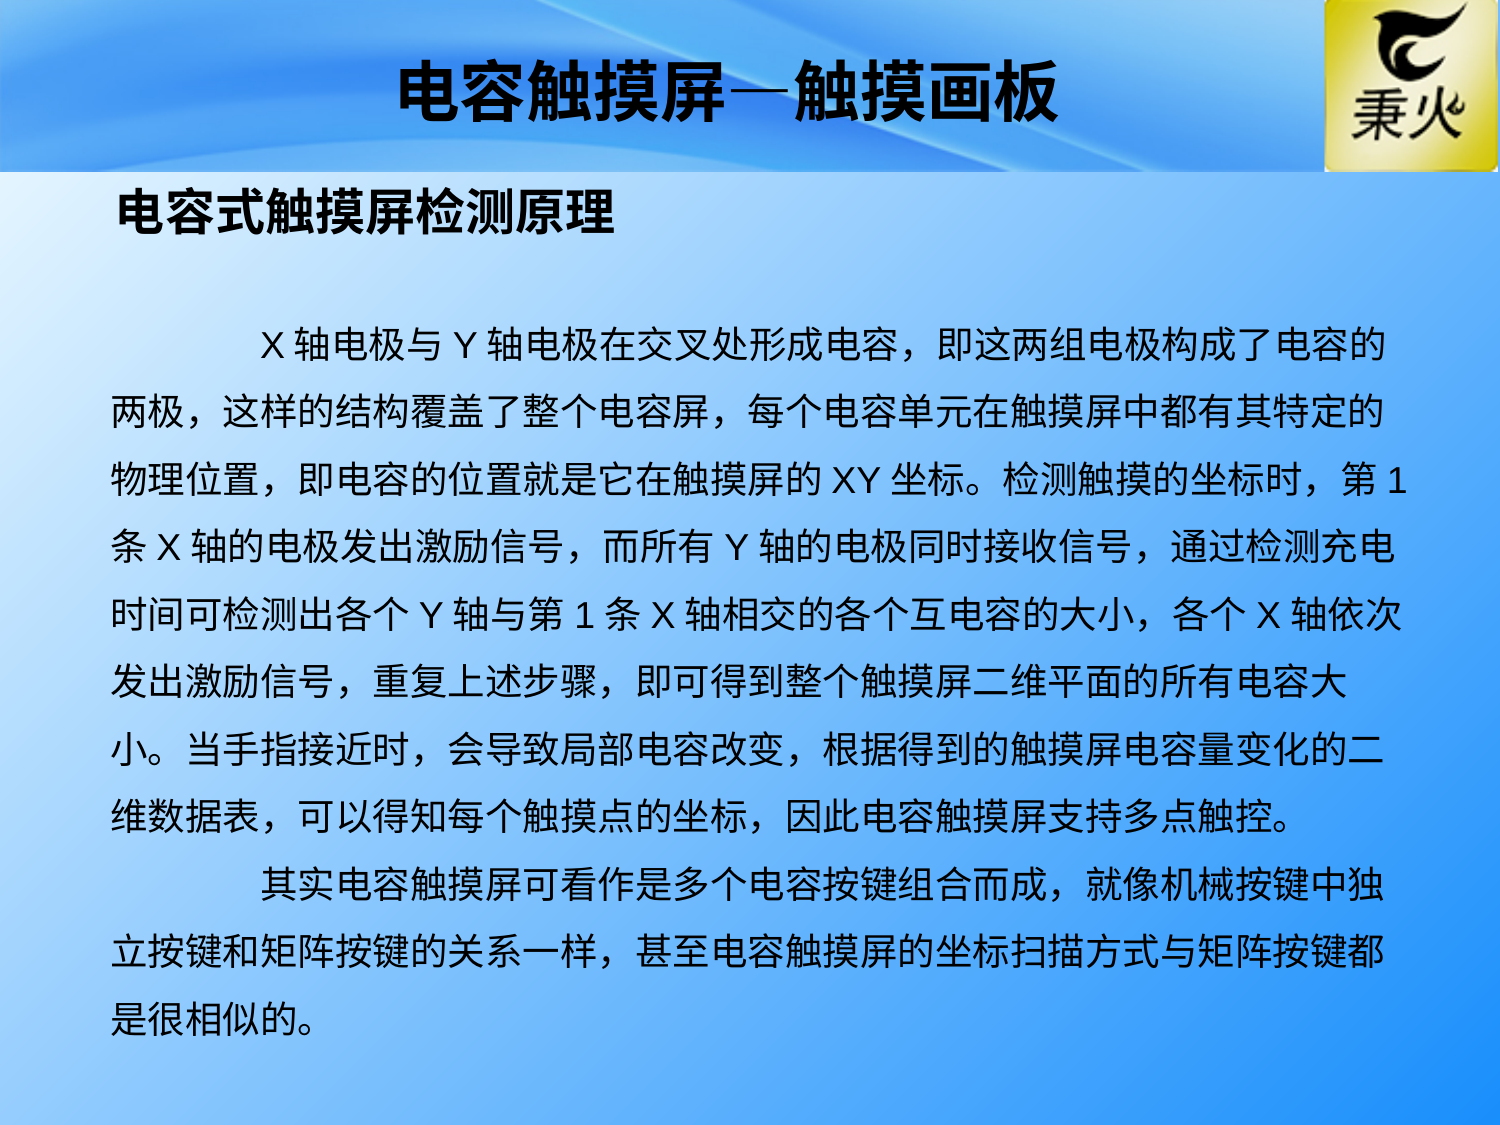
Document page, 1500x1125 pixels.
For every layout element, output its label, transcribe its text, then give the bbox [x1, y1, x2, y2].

text_box X轴电极与Y轴电极在交叉处形成电容，即这两组电极构成了电容的两极，这样的结构覆盖了整个电容屏，每个电容单元在触摸屏中都有其特定的物理位置，即电容的位置就是它在触摸屏的XY坐标。检测触摸的坐标时，第1条X轴的电极发出激励信号，而所有Y轴的电极同时接收信号，通过检测充电时间可检测出各个Y轴与第1条X轴相交的各个互电容的大小，各个X轴依次发出激励信号，重复上述步骤，即可得到整个触摸屏二维平面的所有电容大小。当手指接近时，会导致局部电容改变，根据得到的触摸屏电容量变化的二维数据表，可以得知每个触摸点的坐标，因此电容触摸屏支持多点触控。 其实电容触摸屏可看作是多个电容按键组合而成，就像机械按键中独立按键和矩阵按键的关系一样，甚至电容触摸屏的坐标扫描方式与矩阵按键都是很相似的。 [95, 290, 1436, 1048]
picture [0, 0, 1498, 172]
text_box 电容式触摸屏检测原理 [100, 180, 1359, 248]
